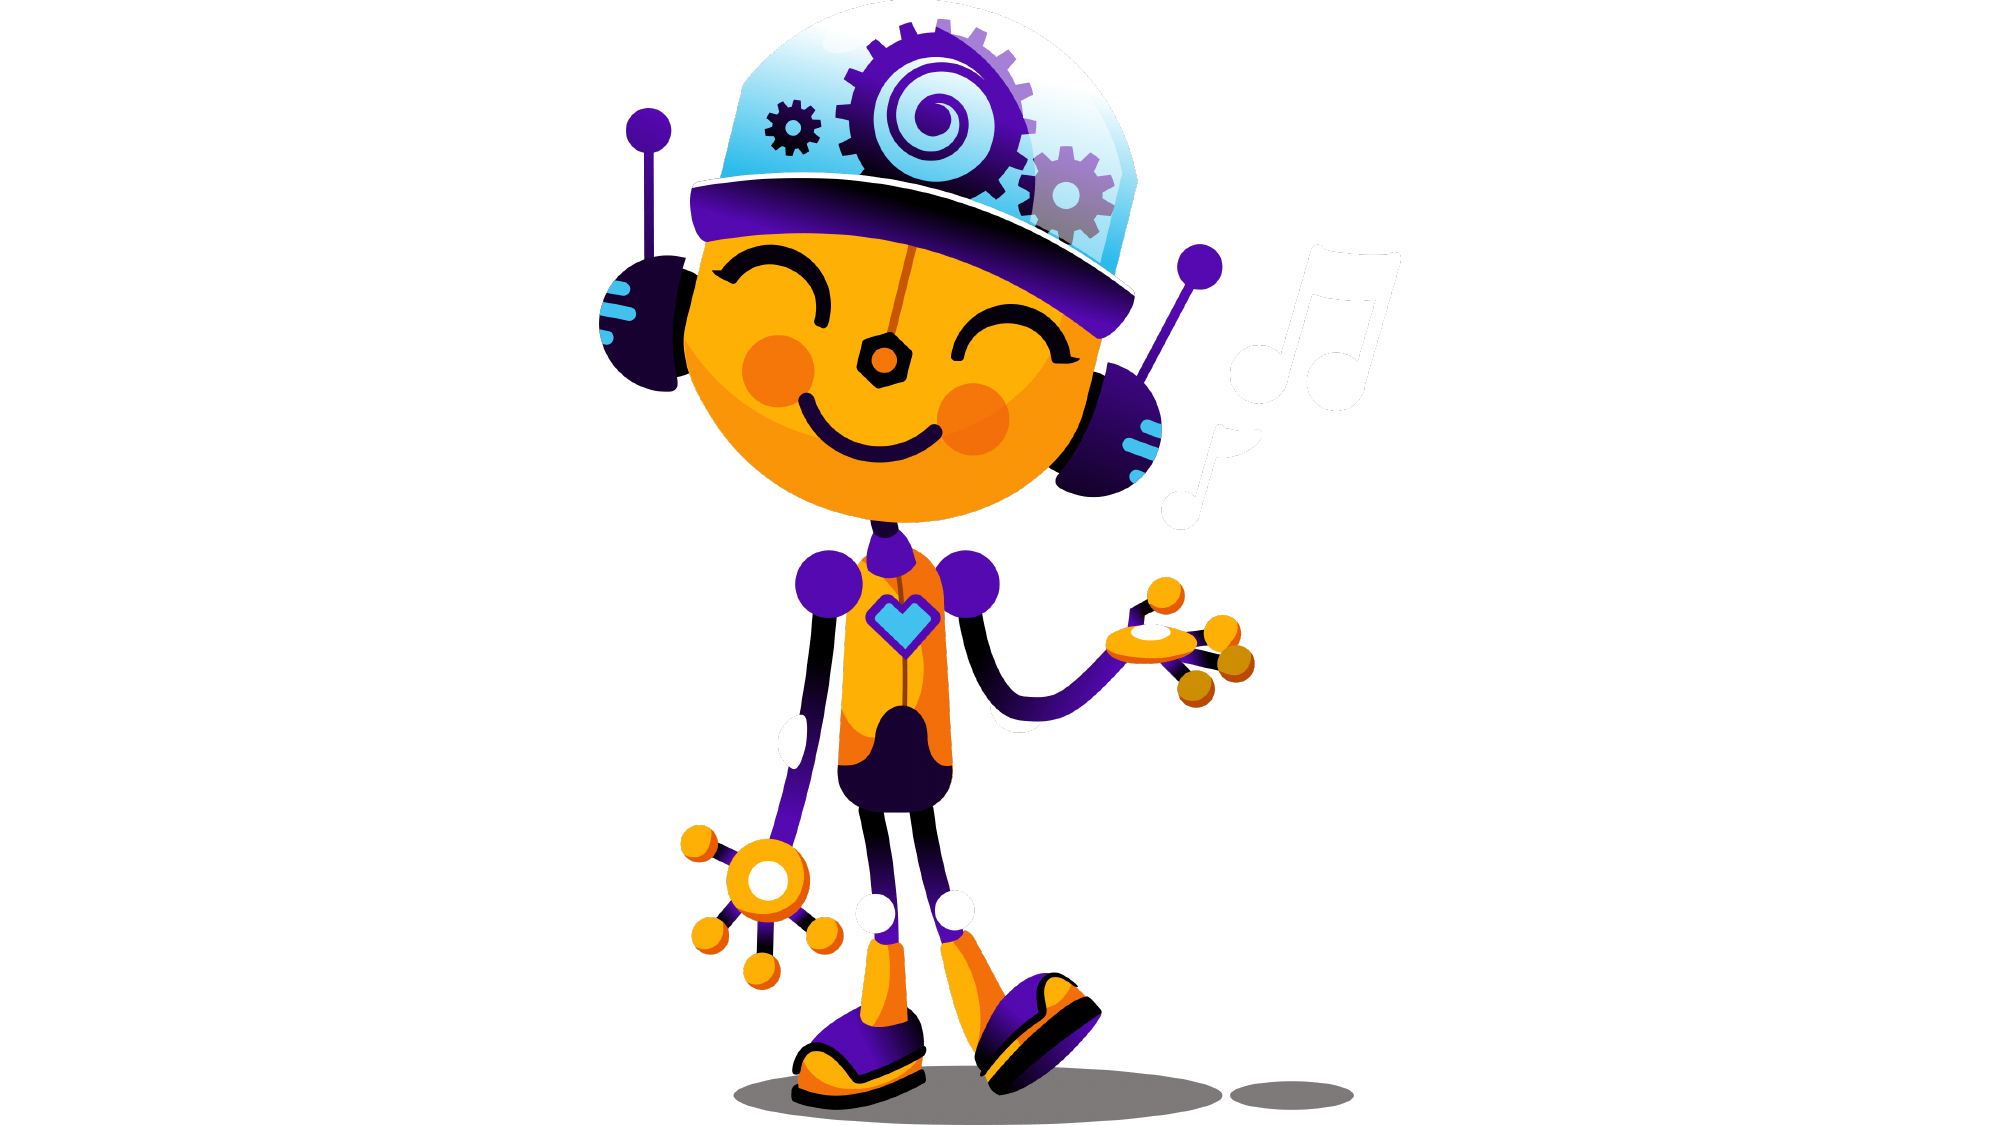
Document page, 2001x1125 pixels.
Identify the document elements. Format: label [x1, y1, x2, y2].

picture [599, 0, 1401, 1125]
